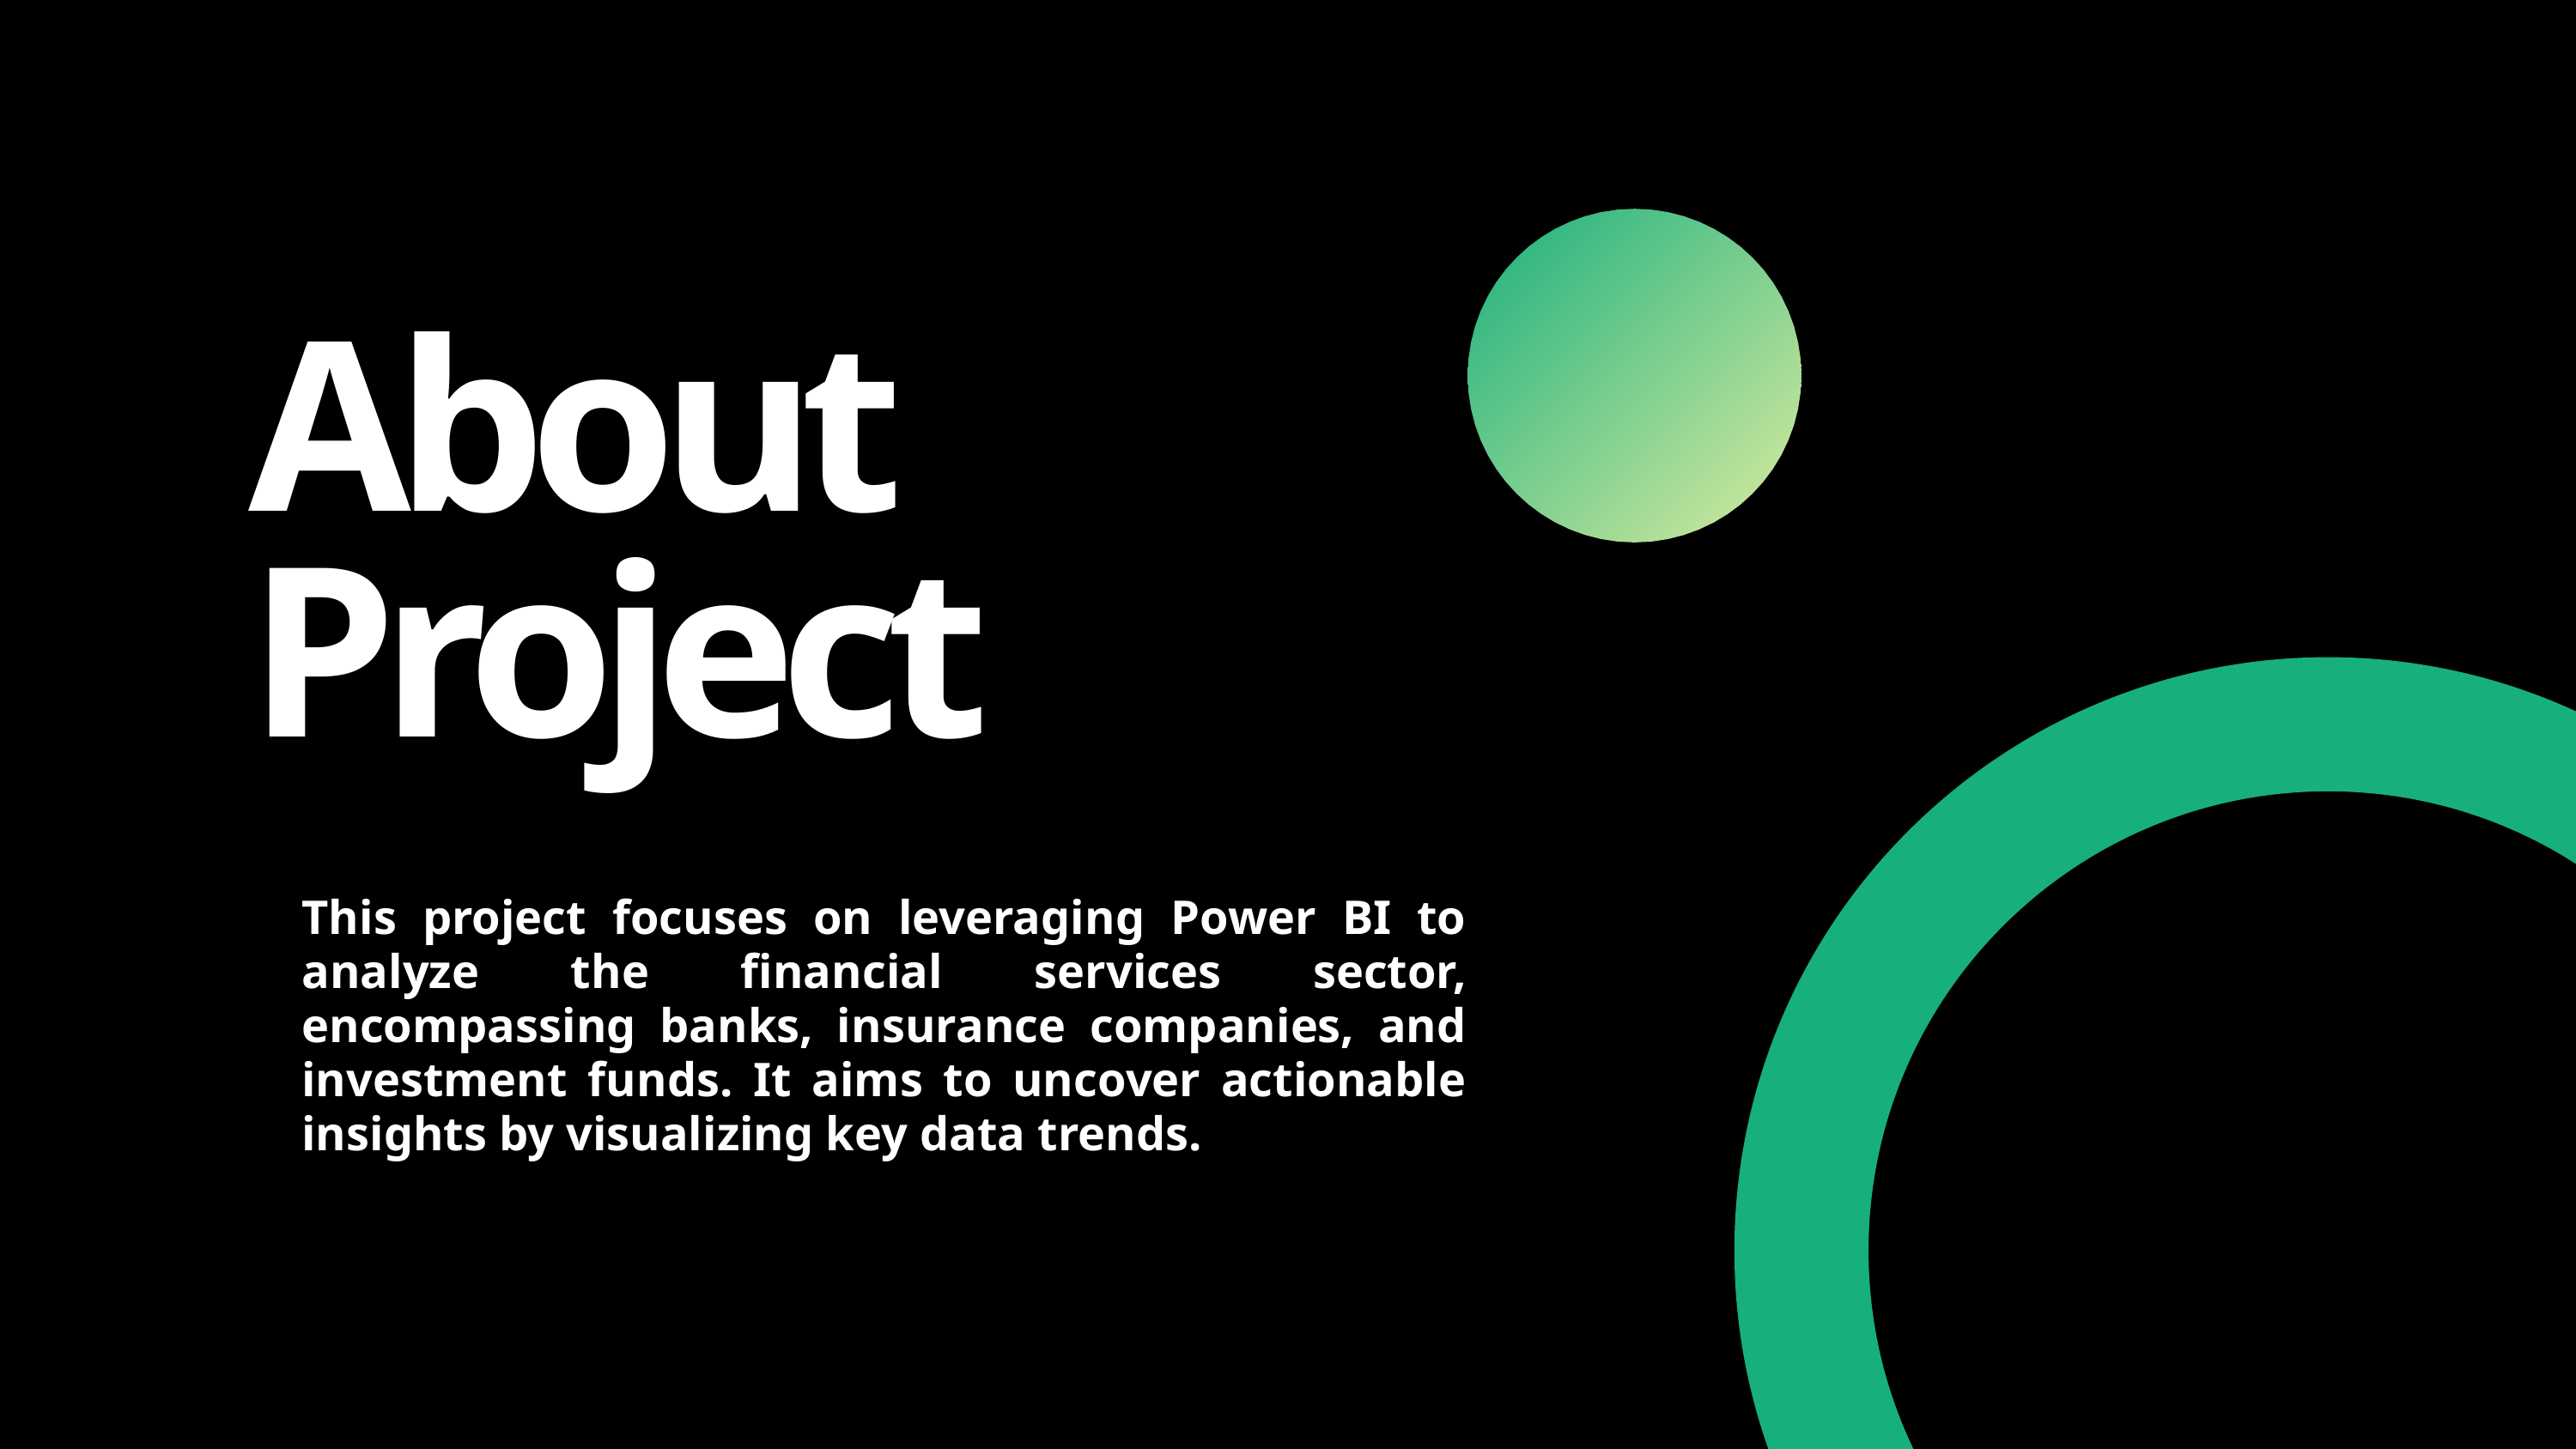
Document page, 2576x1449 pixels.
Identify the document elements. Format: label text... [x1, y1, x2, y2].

text_box Project [248, 453, 1233, 785]
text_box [1467, 208, 1802, 543]
text_box This project focuses on leveraging Power BI to analyze the financial services sector, encompassing banks, insurance companies, and investment funds. It aims to uncover actionable insights by visualizing key data trends. [301, 889, 1468, 1160]
text_box About [248, 227, 1055, 453]
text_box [1801, 724, 2576, 1449]
